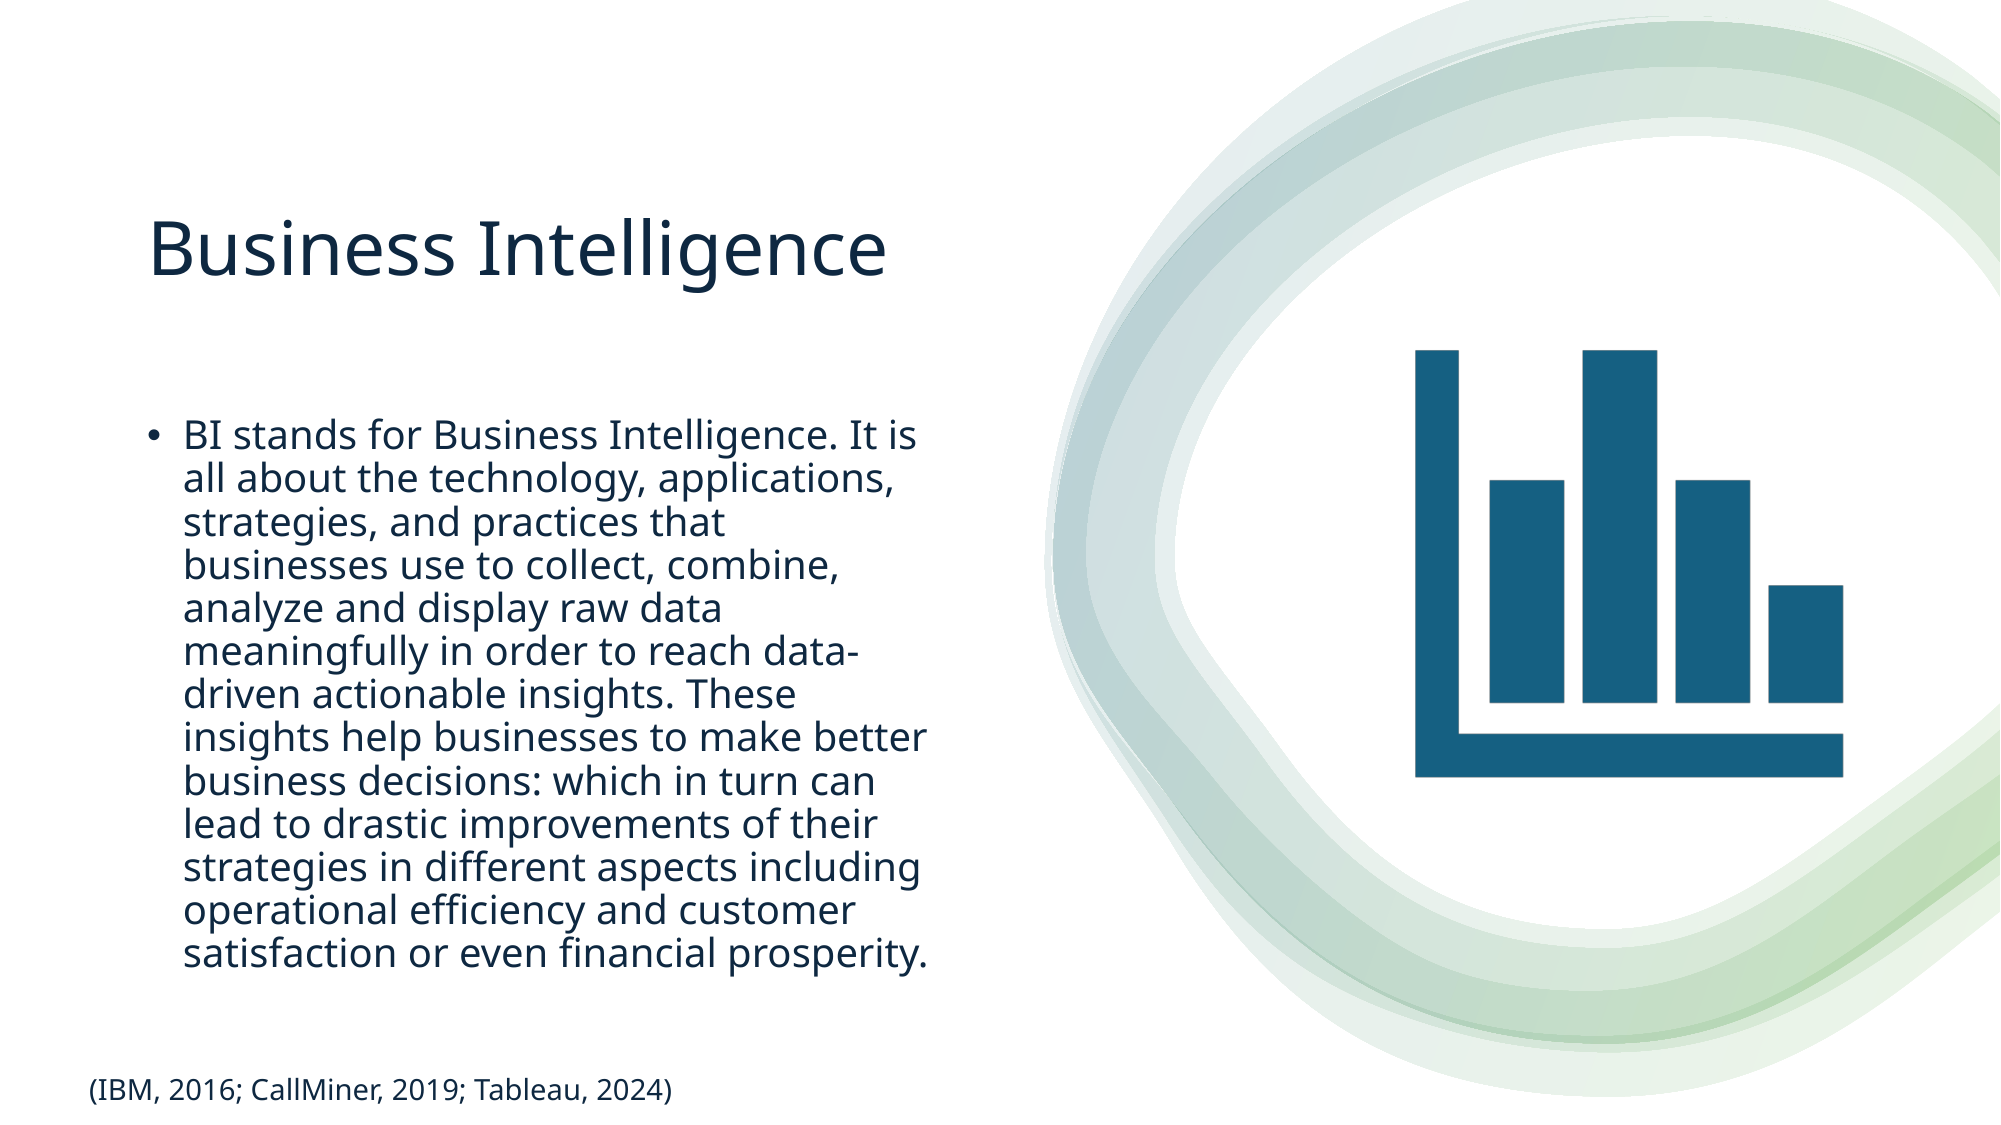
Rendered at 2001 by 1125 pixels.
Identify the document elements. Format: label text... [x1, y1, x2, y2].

text_box [0, 0, 2000, 1125]
picture [1331, 266, 1927, 862]
text_box (IBM, 2016; CallMiner, 2019; Tableau, 2024) [74, 1058, 1927, 1124]
title Business Intelligence [131, 131, 949, 371]
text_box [1044, 0, 2000, 1098]
list BI stands for Business Intelligence. It is all about the technology, applications, strategies, and practices that businesses use to collect, combine, analyze and display raw data meaningfully in order to reach data-driven actionable insights. These insights help businesses to make better business decisions: which in turn can lead to drastic improvements of their strategies in different aspects including operational efficiency and customer satisfaction or even financial prosperity. [131, 397, 949, 995]
